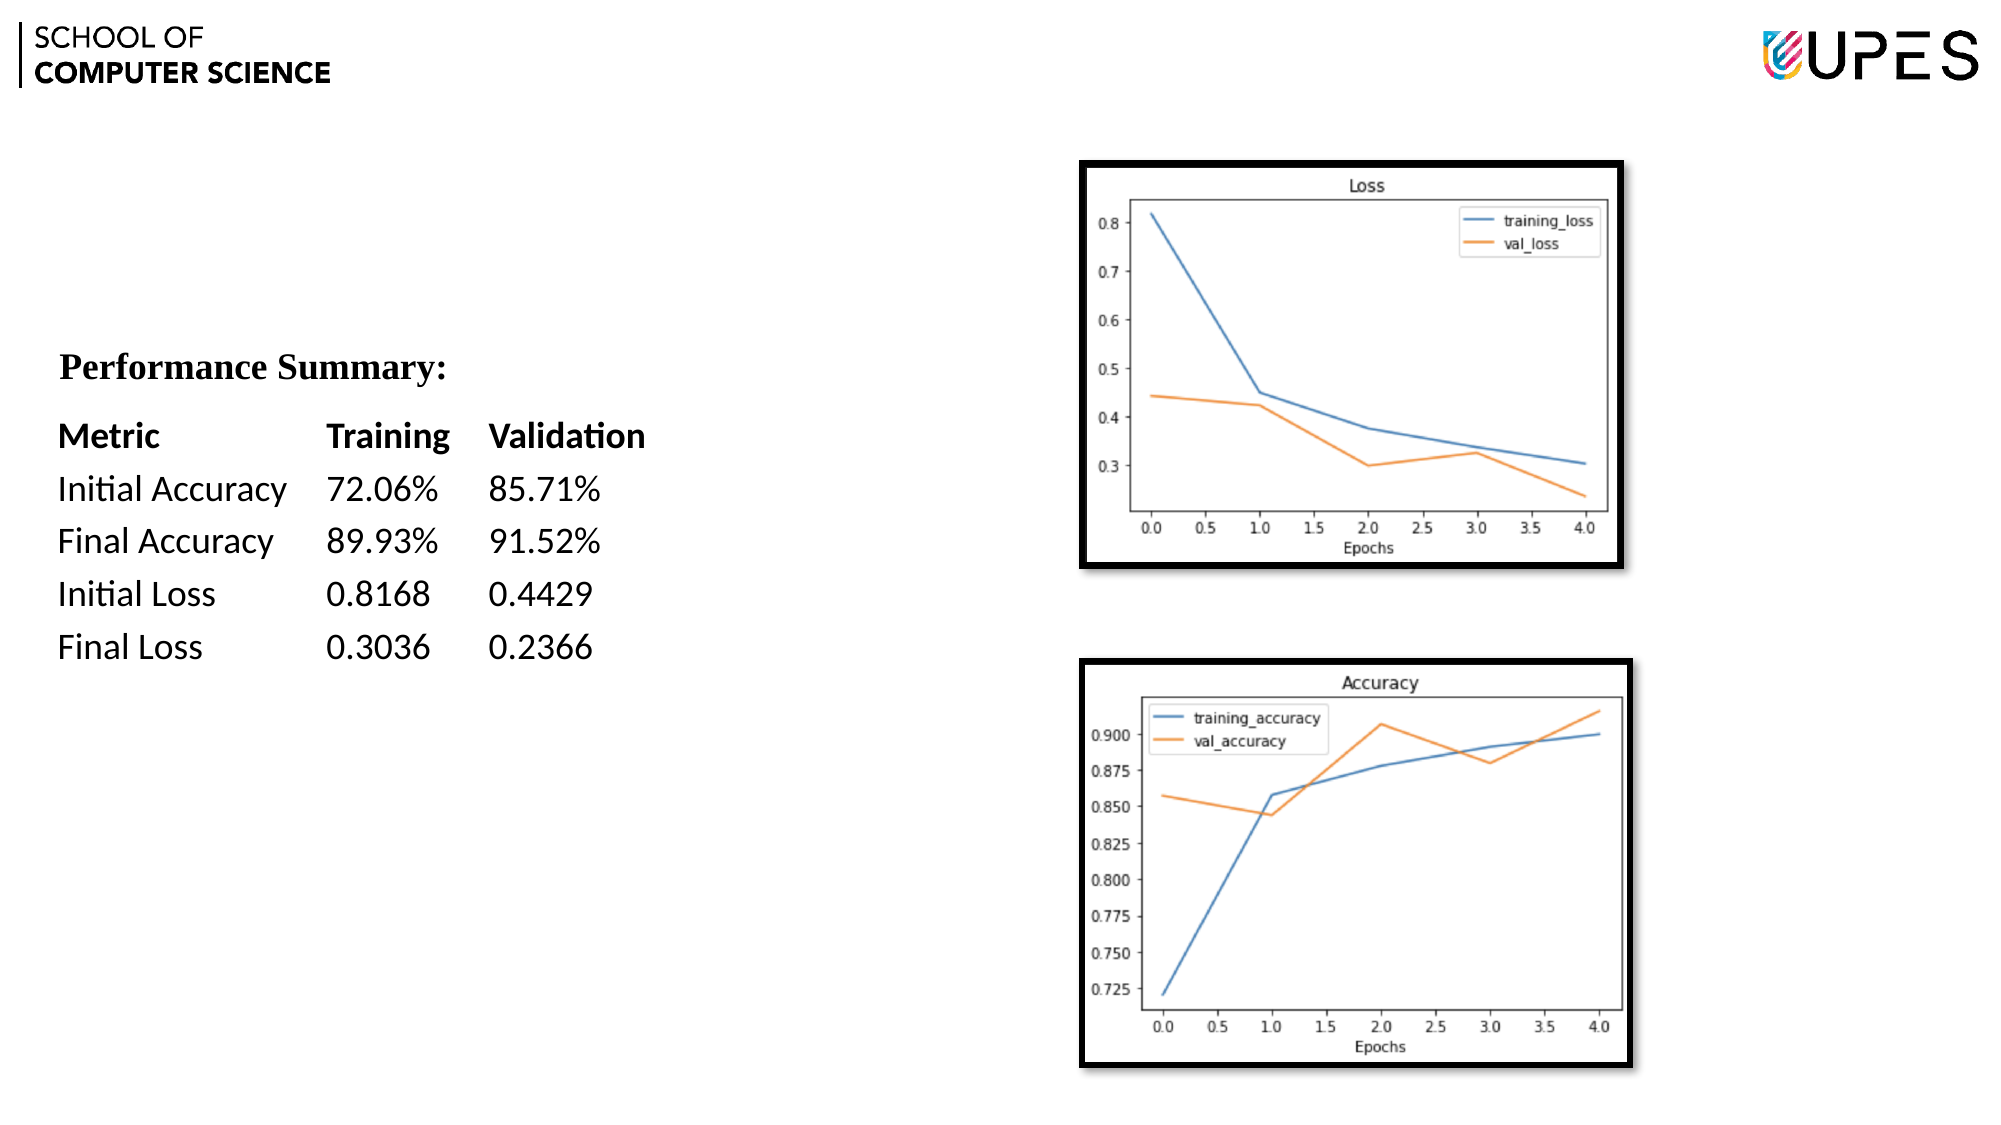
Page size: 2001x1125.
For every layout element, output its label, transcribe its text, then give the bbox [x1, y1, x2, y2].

table_cell 72.06% [312, 465, 474, 518]
table_cell Initial Loss [43, 571, 312, 624]
picture [1085, 166, 1618, 563]
table_cell Final Loss [43, 624, 312, 676]
table_header Metric [43, 413, 312, 465]
text_box [1618, 224, 2000, 300]
table_cell 89.93% [312, 518, 474, 571]
table_header Training [312, 413, 474, 465]
picture [1085, 663, 1627, 1063]
picture [1760, 0, 1981, 166]
picture [19, 22, 330, 88]
table_cell 0.4429 [474, 571, 1049, 624]
table_cell Final Accuracy [43, 518, 312, 571]
text_box Performance Summary: [44, 334, 464, 395]
table_cell Initial Accuracy [43, 465, 312, 518]
table_cell 85.71% [474, 465, 1049, 518]
table_cell 91.52% [474, 518, 1049, 571]
table_header Validation [474, 413, 1049, 465]
table_cell 0.2366 [474, 624, 1049, 676]
table_cell 0.3036 [312, 624, 474, 676]
table_cell 0.8168 [312, 571, 474, 624]
